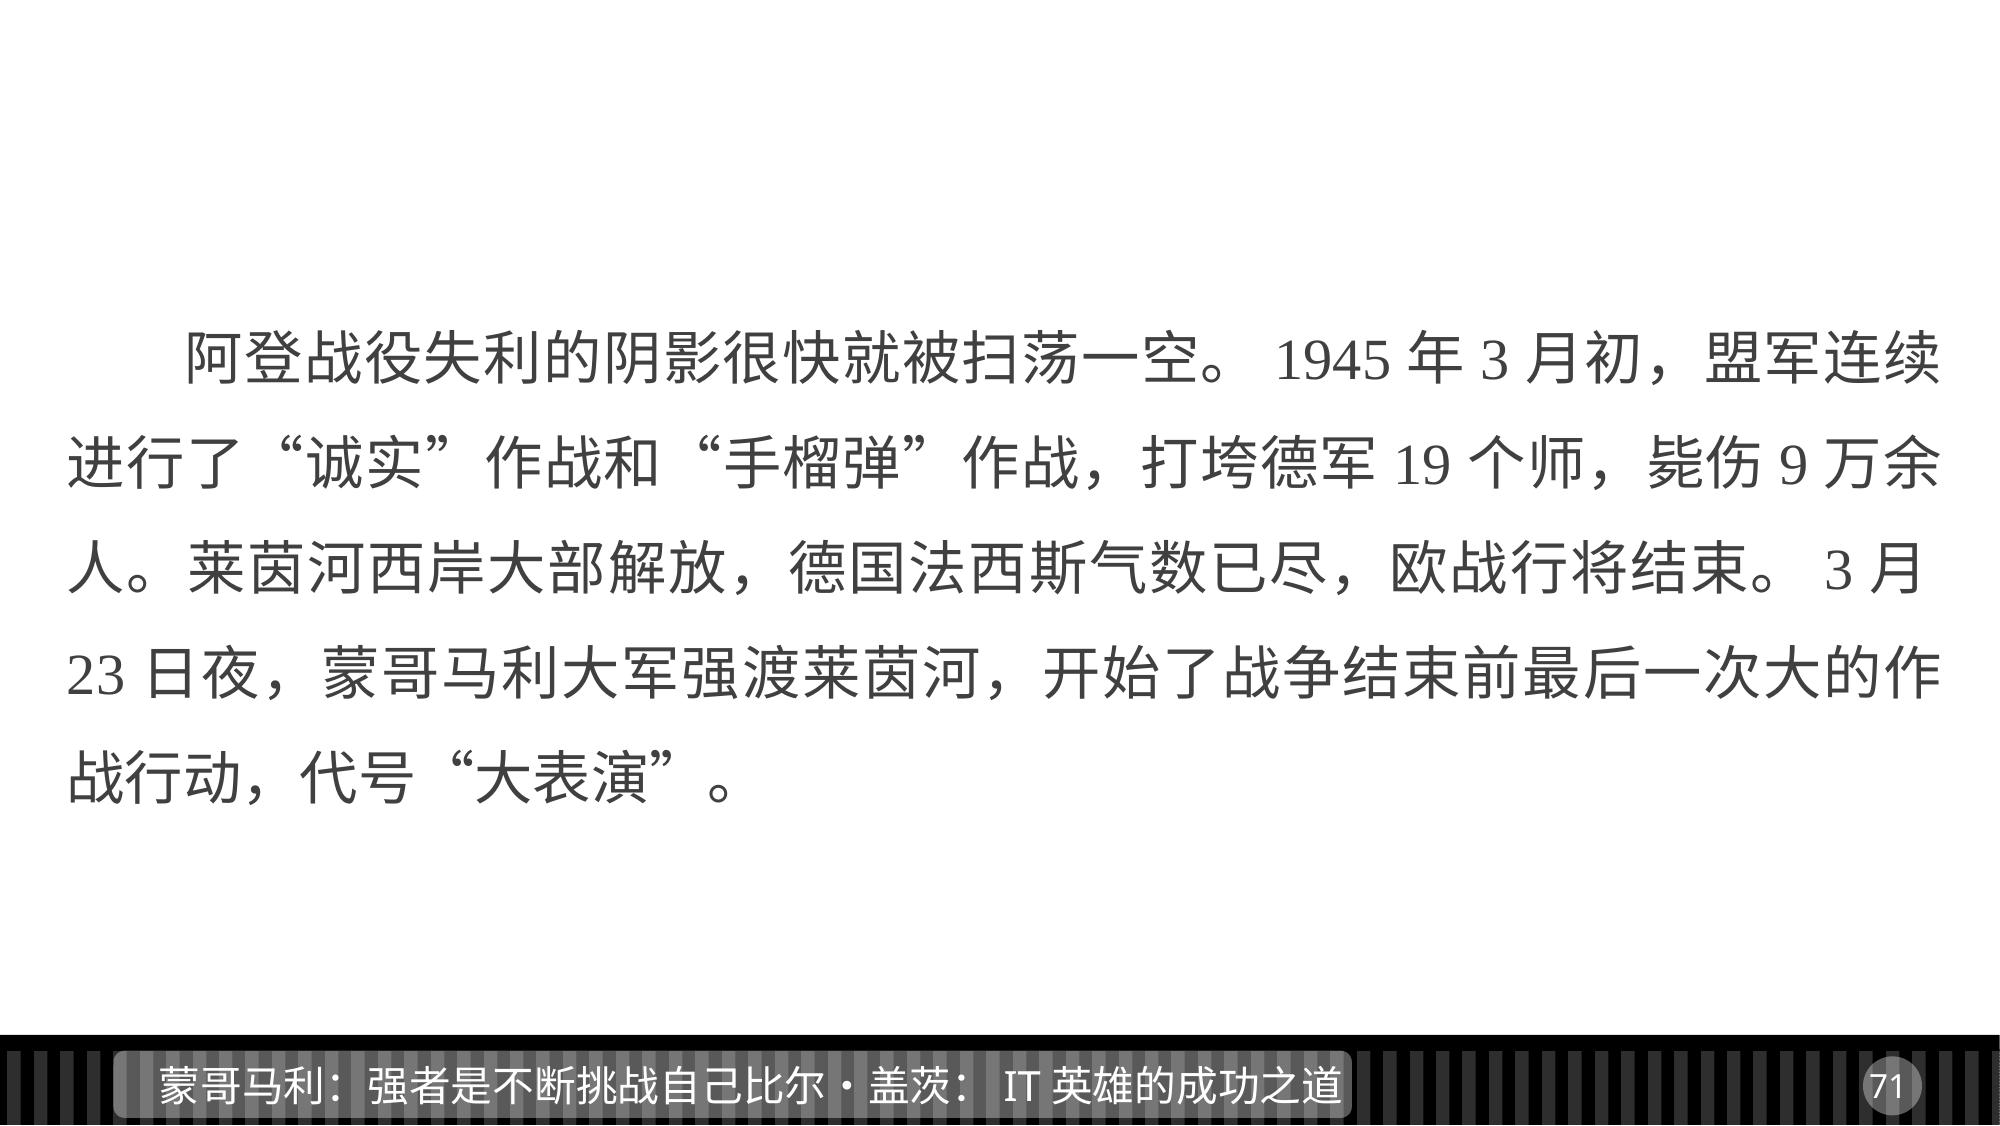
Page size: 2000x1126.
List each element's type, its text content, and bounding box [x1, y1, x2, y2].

text_box 阿登战役失利的阴影很快就被扫荡一空。1945年3月初，盟军连续进行了“诚实”作战和“手榴弹”作战，打垮德军19个师，毙伤9万余人。莱茵河西岸大部解放，德国法西斯气数已尽，欧战行将结束。3月23日夜，蒙哥马利大军强渡莱茵河，开始了战争结束前最后一次大的作战行动，代号“大表演”。 [52, 279, 1957, 819]
